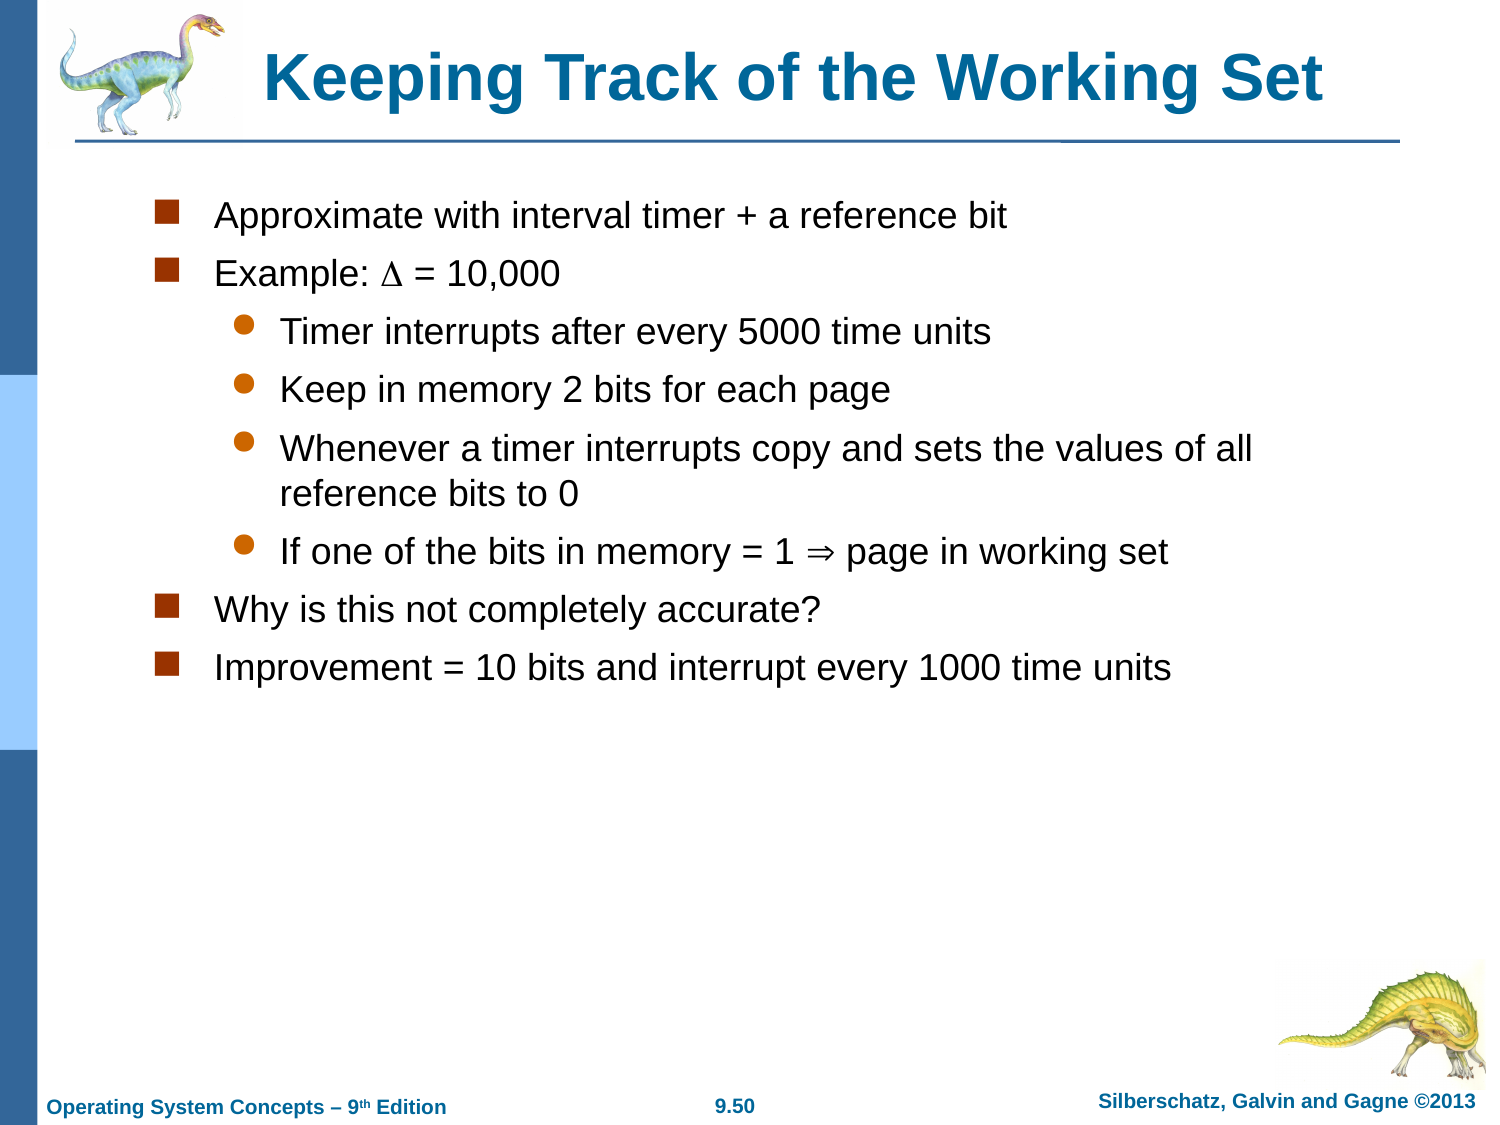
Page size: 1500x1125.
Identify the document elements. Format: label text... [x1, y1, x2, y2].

picture [1275, 959, 1486, 1090]
title Keeping Track of the Working Set [159, 26, 1430, 122]
picture [46, 0, 243, 149]
list Approximate with interval timer + a reference bit Example:  = 10,000 Timer interrupts after every 5000 time units Keep in memory 2 bits for each page Whenever a timer interrupts copy and sets the values of all reference bits to 0 If one of the bits in memory = 1  page in working set Why is this not completely accurate? Improvement = 10 bits and interrupt every 1000 time units [142, 183, 1414, 927]
